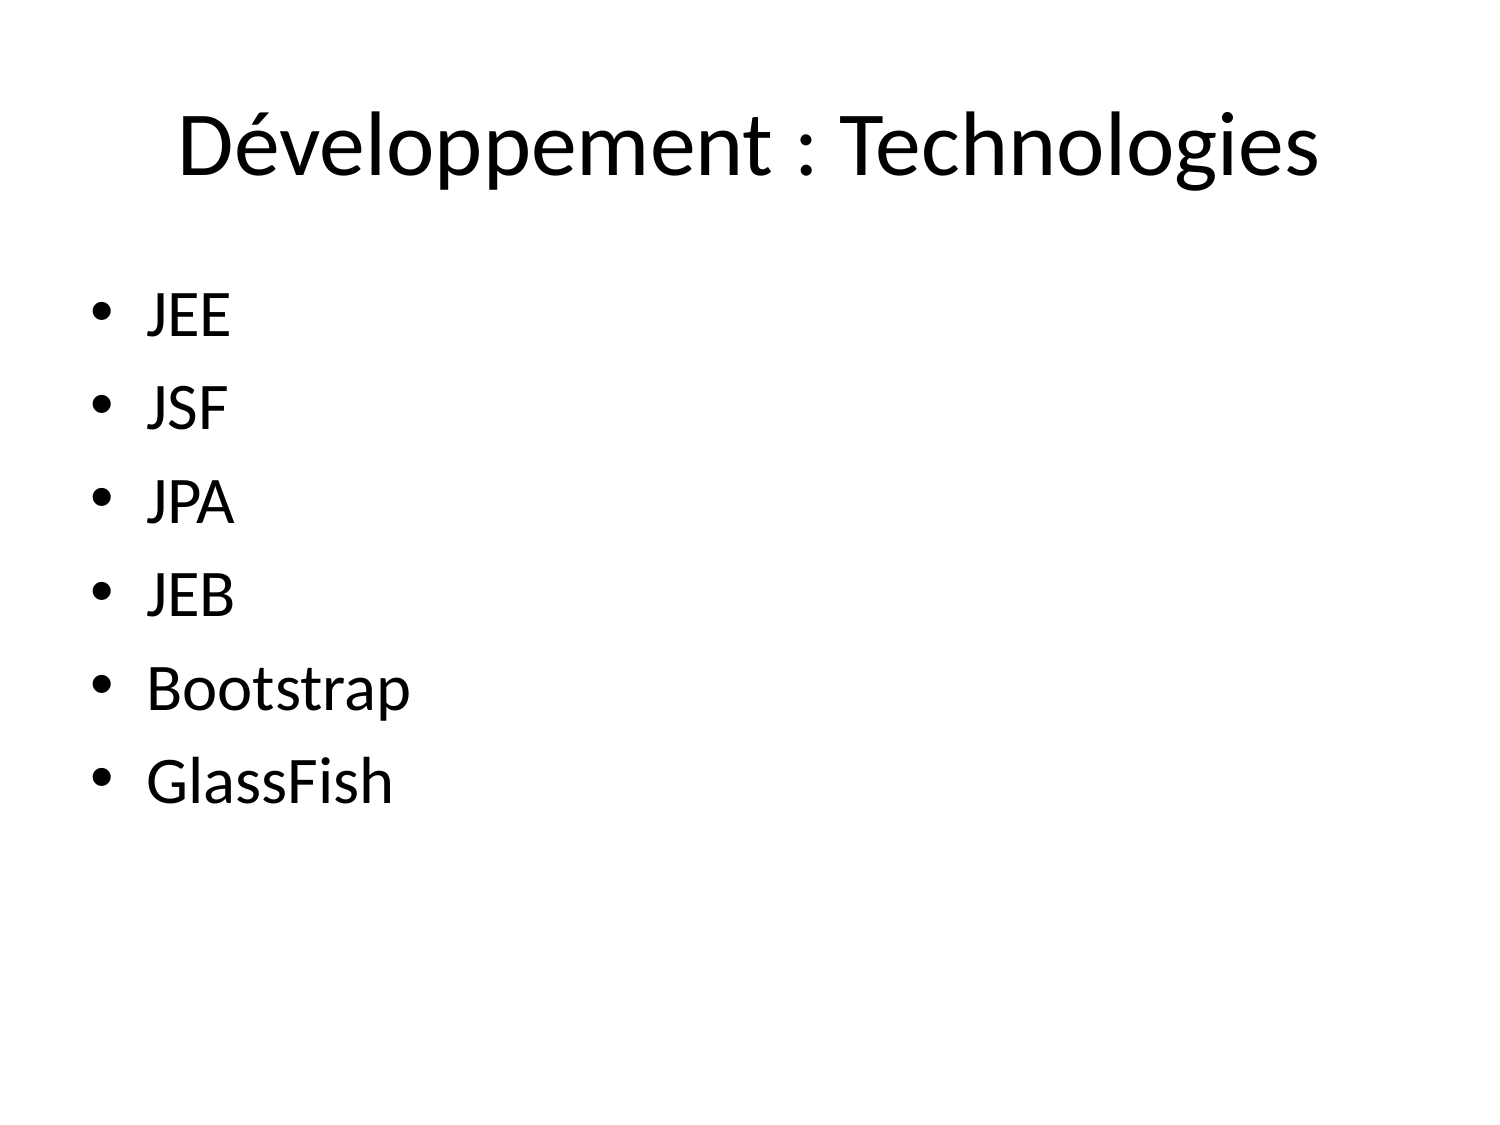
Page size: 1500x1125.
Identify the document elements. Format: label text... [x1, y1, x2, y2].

title Développement : Technologies [75, 45, 1425, 233]
list JEE JSF JPA JEB Bootstrap GlassFish [75, 262, 1425, 1005]
